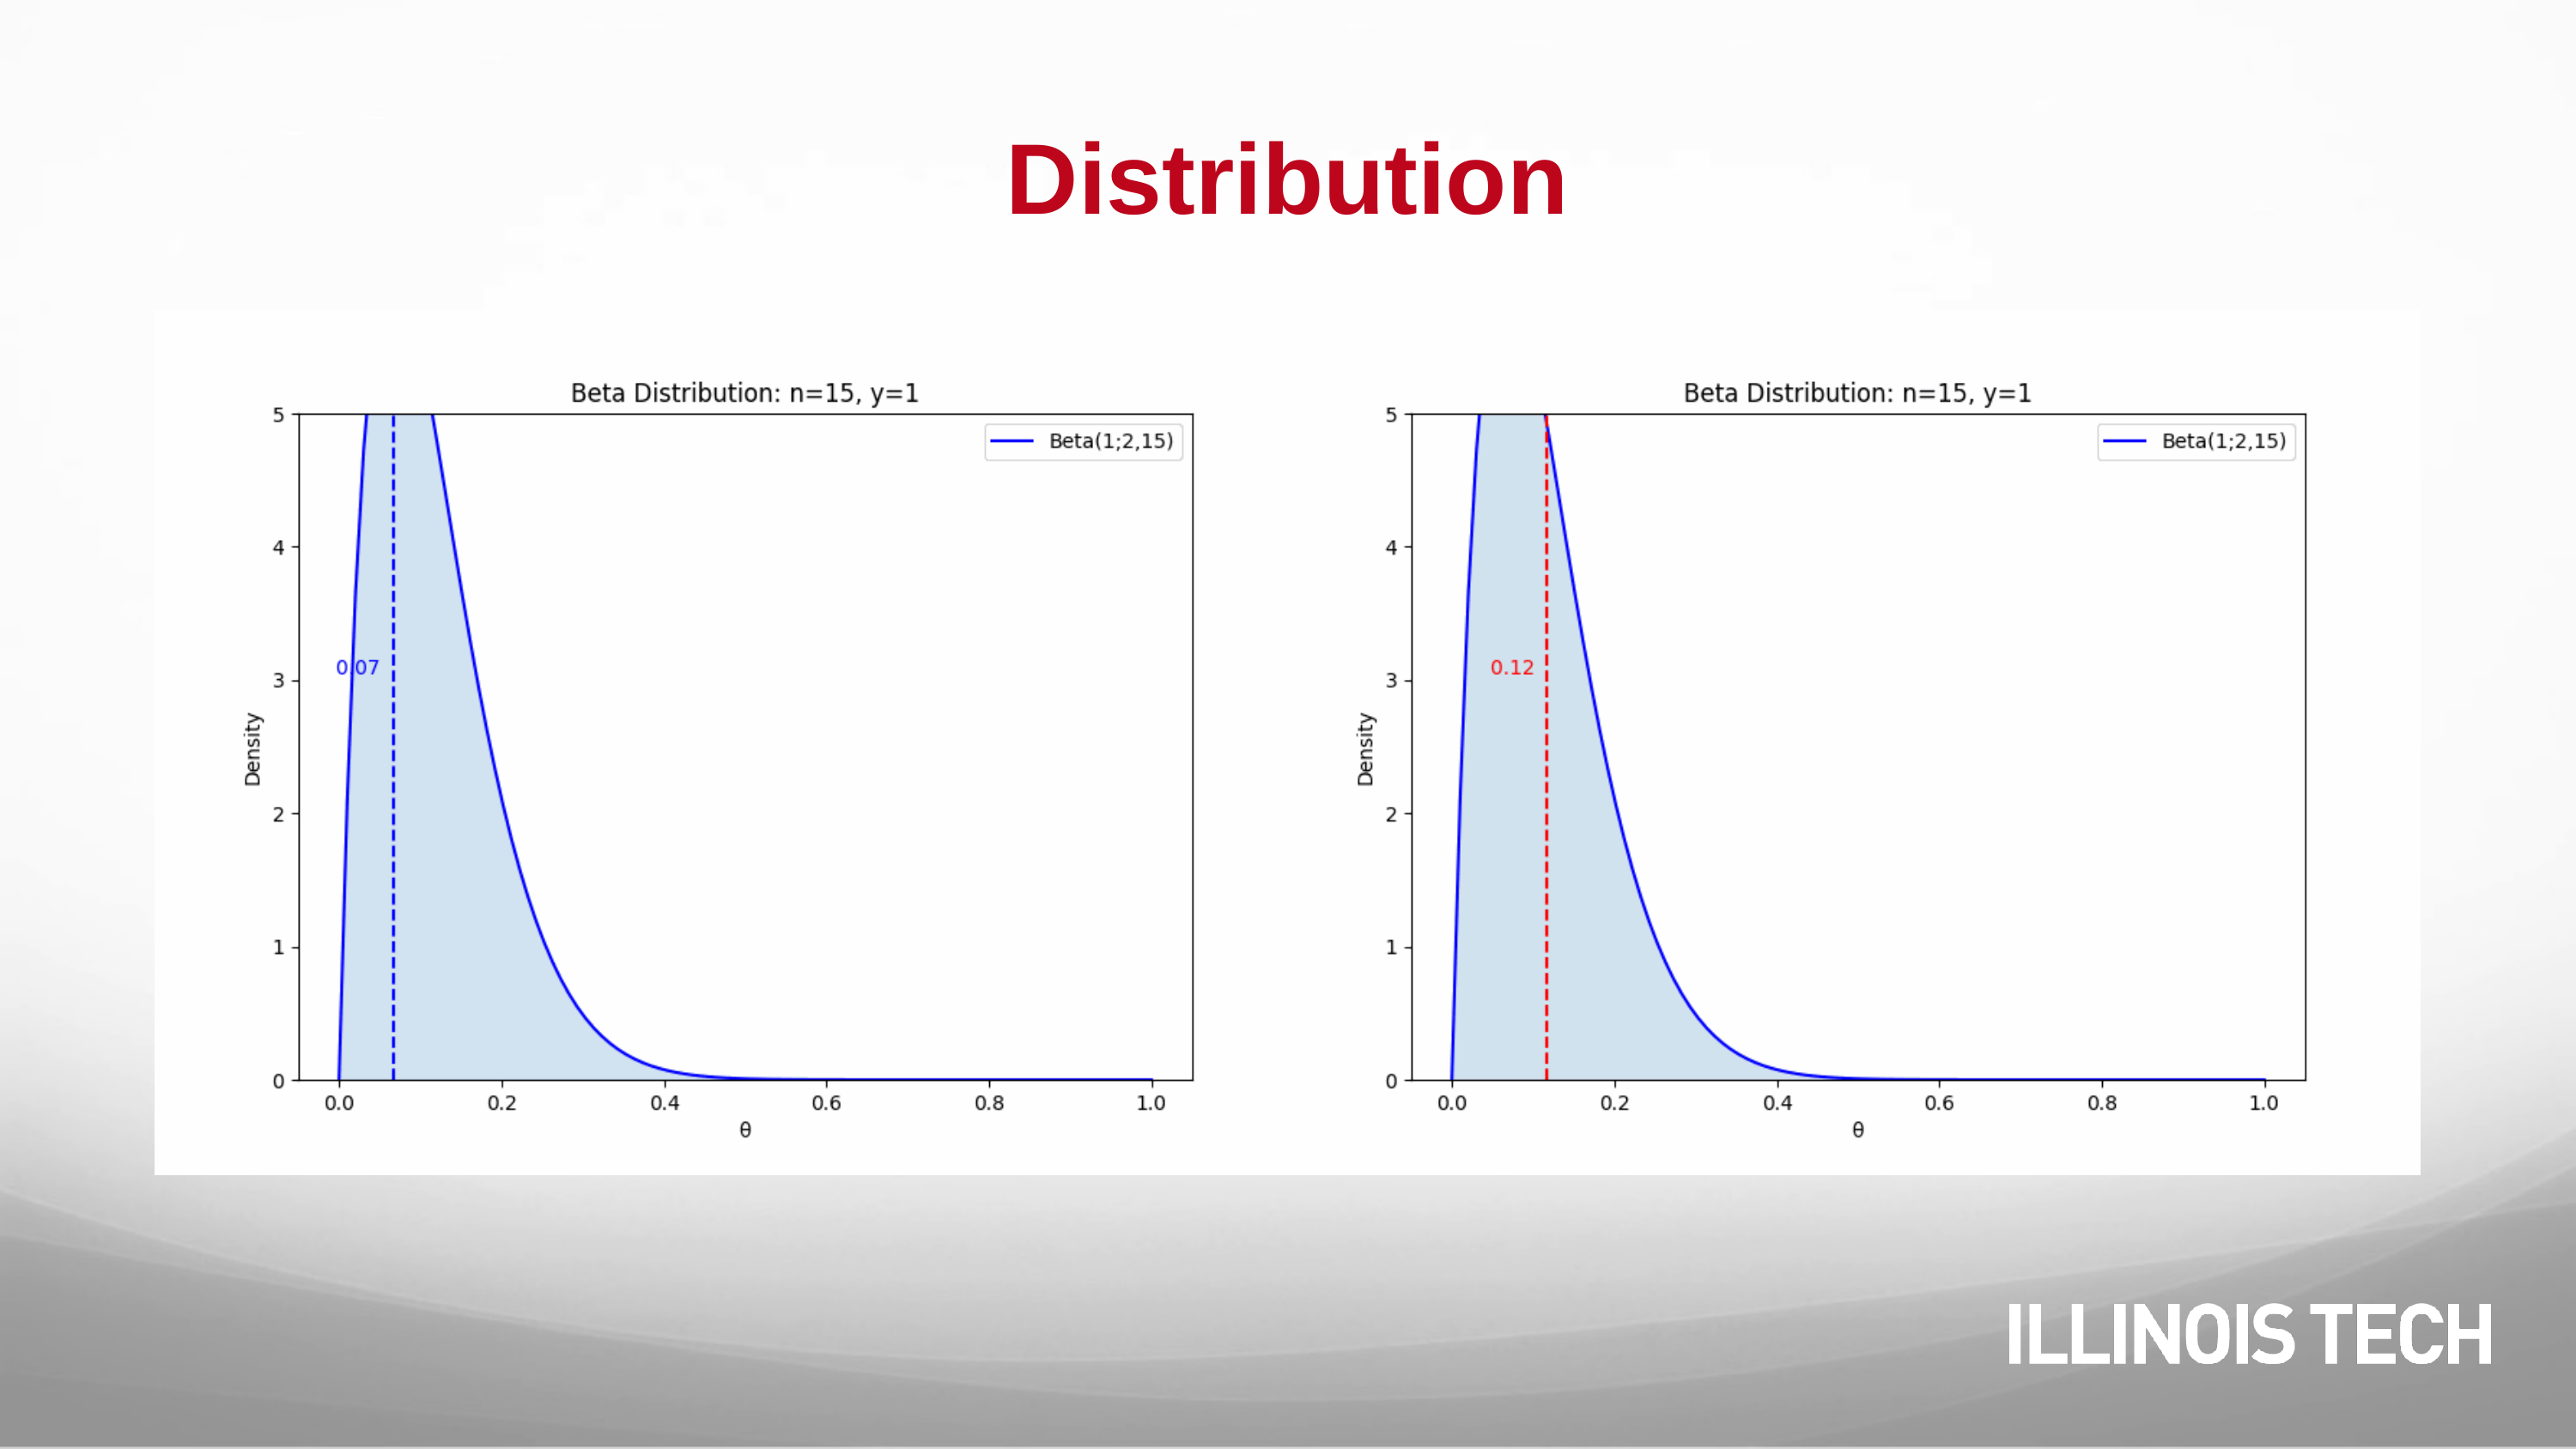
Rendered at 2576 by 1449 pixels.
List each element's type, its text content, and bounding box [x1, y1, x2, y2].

title Distribution [155, 22, 2421, 241]
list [1267, 310, 2421, 1176]
picture [0, 0, 2576, 1449]
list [154, 310, 1264, 1176]
